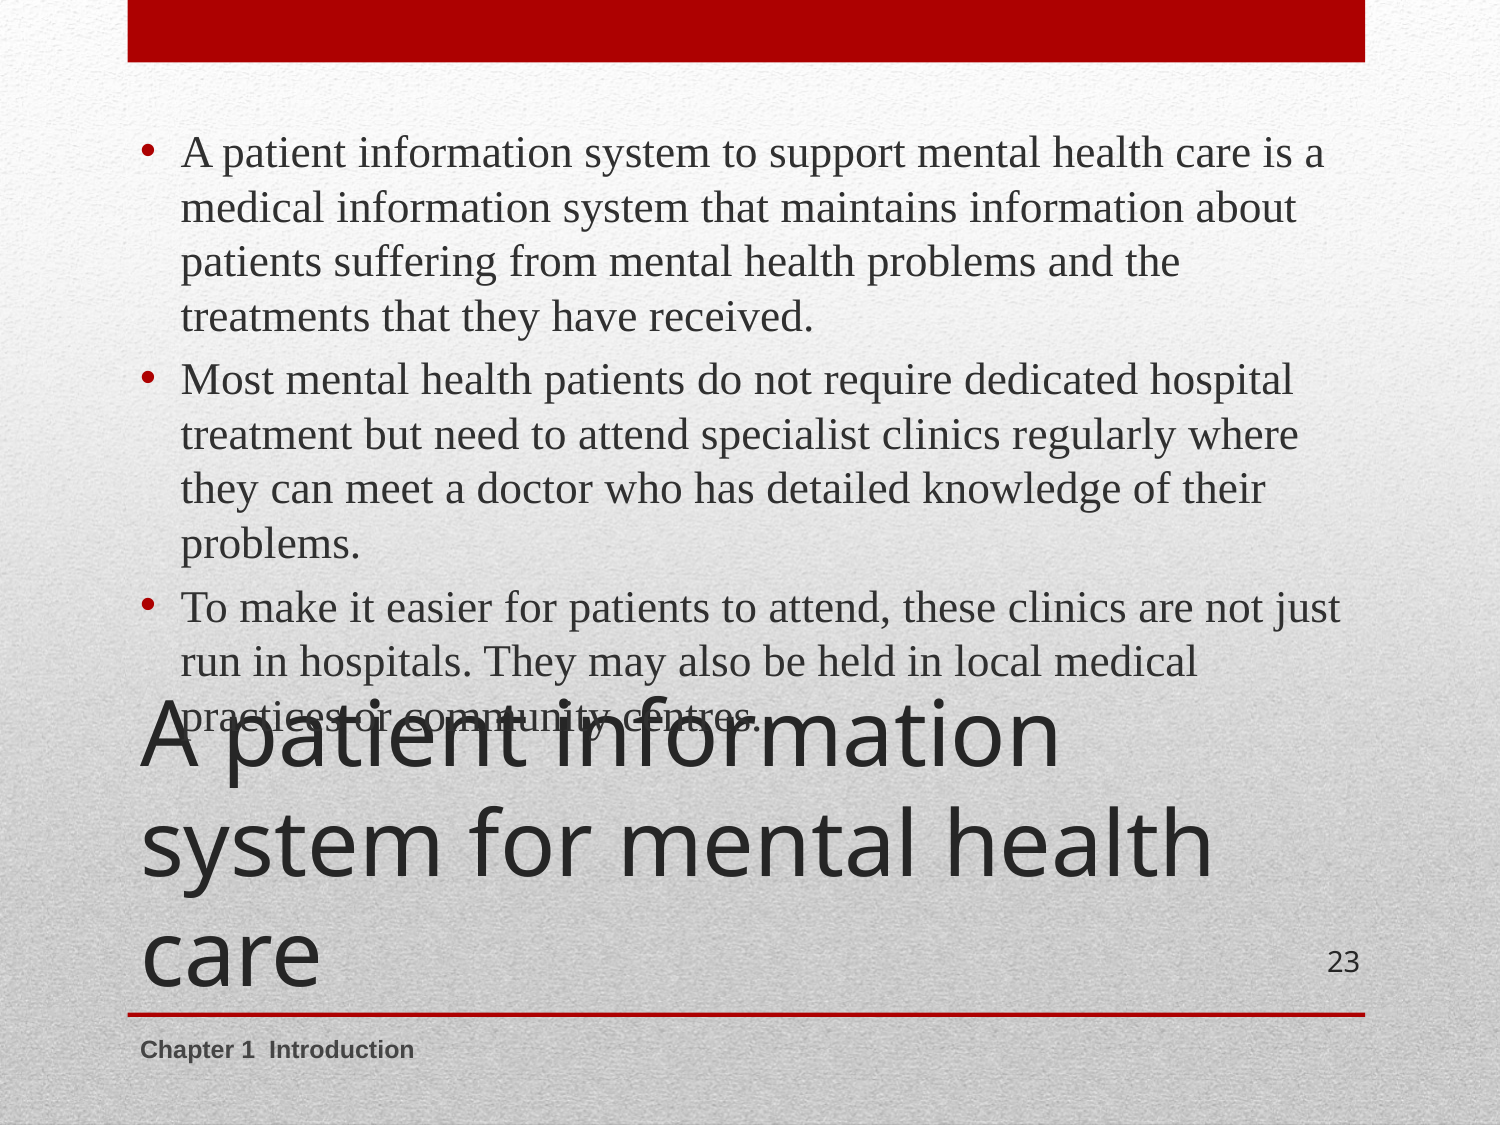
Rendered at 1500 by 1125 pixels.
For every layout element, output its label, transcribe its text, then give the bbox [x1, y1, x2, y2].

picture [0, 0, 1500, 1125]
slide_number 23 [1250, 933, 1375, 993]
list A patient information system to support mental health care is a medical information system that maintains information about patients suffering from mental health problems and the treatments that they have received. Most mental health patients do not require dedicated hospital treatment but need to attend specialist clinics regularly where they can meet a doctor who has detailed knowledge of their problems. To make it easier for patients to attend, these clinics are not just run in hospitals. They may also be held in local medical practices or community centres. [125, 112, 1363, 750]
footer Chapter 1 Introduction [125, 1018, 925, 1079]
title A patient information system for mental health care [125, 750, 1238, 1013]
